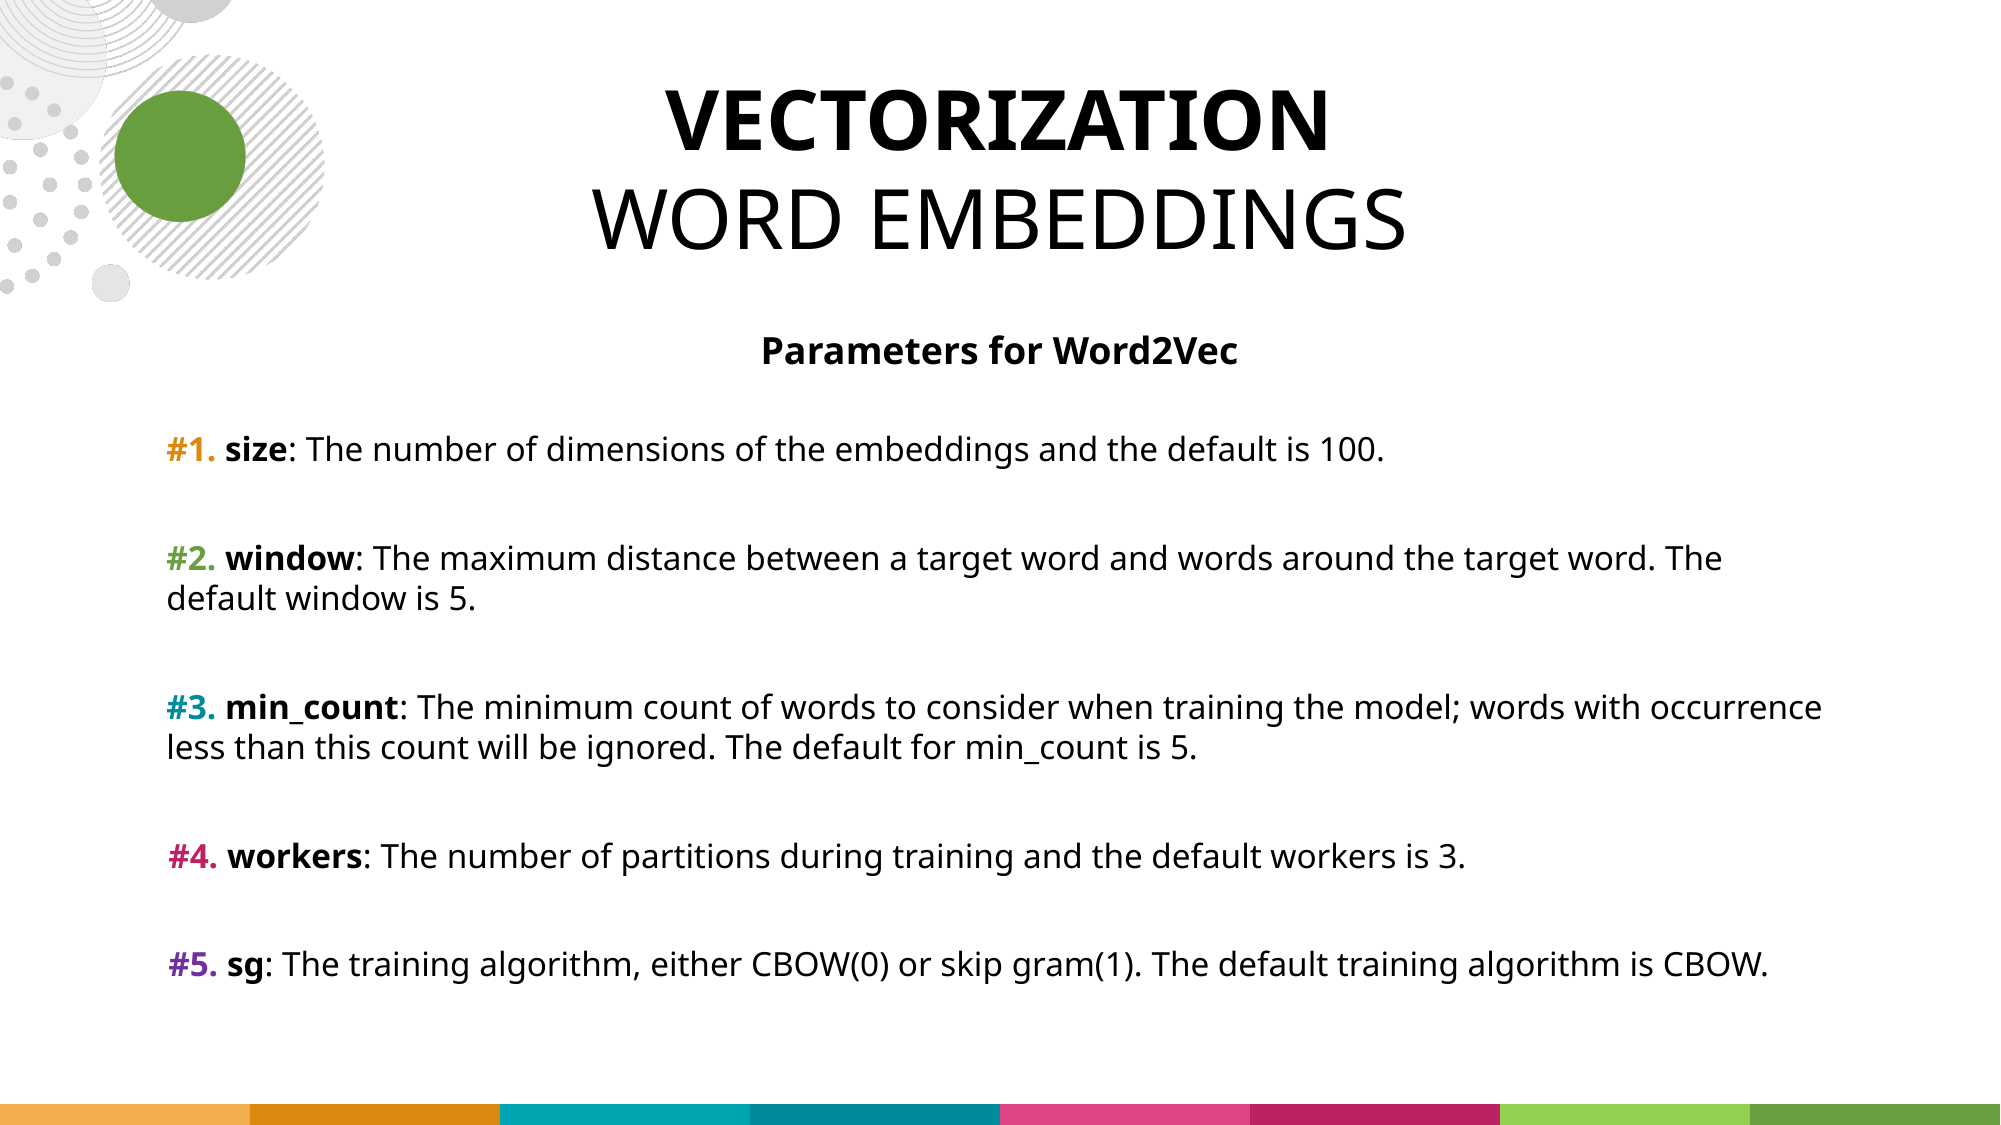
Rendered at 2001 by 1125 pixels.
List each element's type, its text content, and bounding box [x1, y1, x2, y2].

picture [0, 0, 395, 378]
text_box [249, 1103, 499, 1125]
text_box VECTORIZATION WORD EMBEDDINGS [576, 59, 1424, 275]
text_box [1249, 1103, 1499, 1125]
text_box [1499, 1103, 1749, 1125]
text_box [0, 1103, 249, 1125]
text_box [1749, 1103, 2000, 1125]
text_box [999, 1103, 1249, 1125]
text_box #1. size: The number of dimensions of the embeddings and the default is 100. [151, 421, 1724, 476]
text_box #5. sg: The training algorithm, either CBOW(0) or skip gram(1). The default training algorithm is CBOW. [153, 936, 1845, 991]
text_box [749, 1103, 999, 1125]
text_box #3. min_count: The minimum count of words to consider when training the model; words with occurrence less than this count will be ignored. The default for min_count is 5. [151, 679, 1845, 774]
text_box [499, 1103, 749, 1125]
text_box Parameters for Word2Vec [745, 319, 1254, 380]
text_box #4. workers: The number of partitions during training and the default workers is 3. [153, 827, 1510, 883]
text_box #2. window: The maximum distance between a target word and words around the target word. The default window is 5. [151, 529, 1845, 625]
